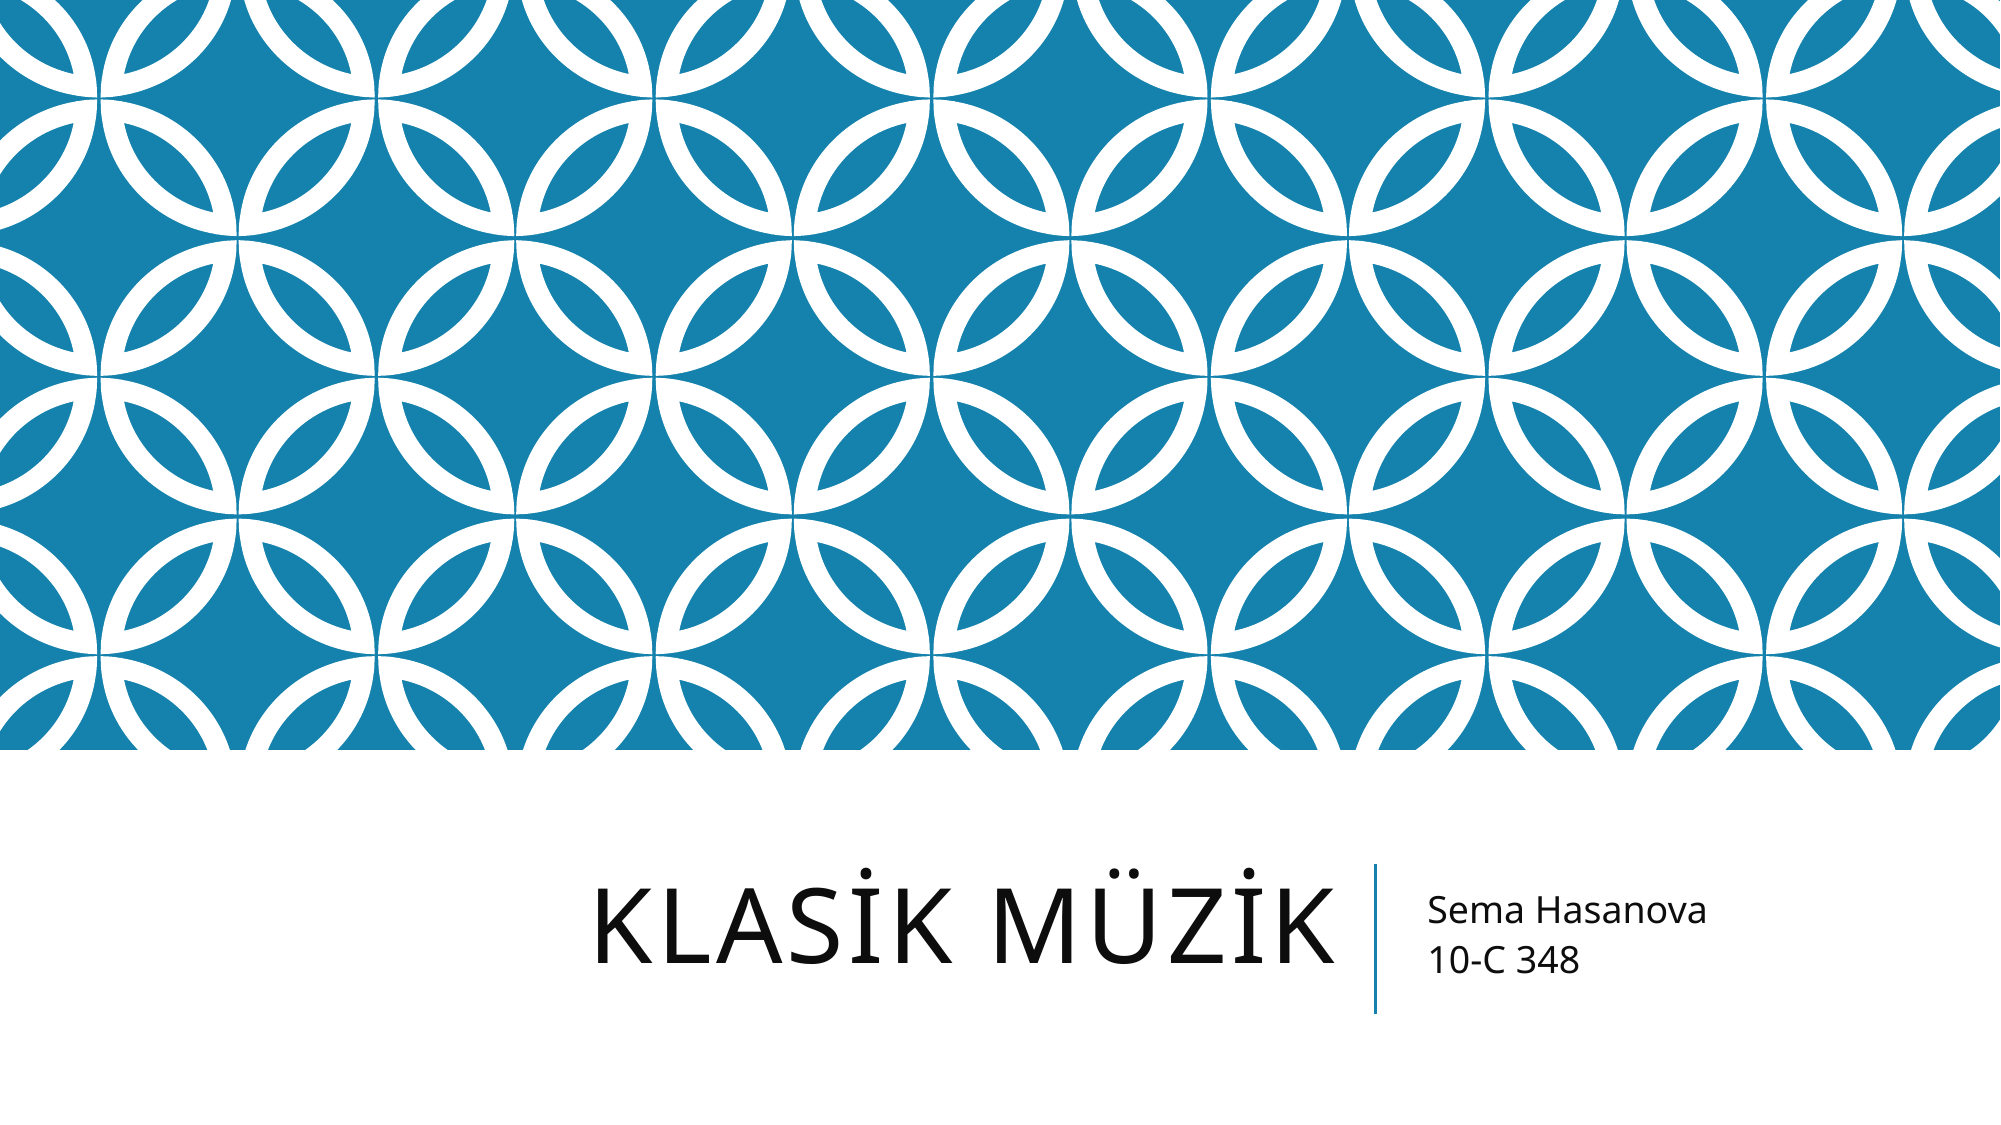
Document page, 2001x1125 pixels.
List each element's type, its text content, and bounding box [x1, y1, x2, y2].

title KLASiK MüZiK [75, 813, 1350, 1054]
subtitle Sema Hasanova 10-C 348 [1412, 813, 1938, 1054]
